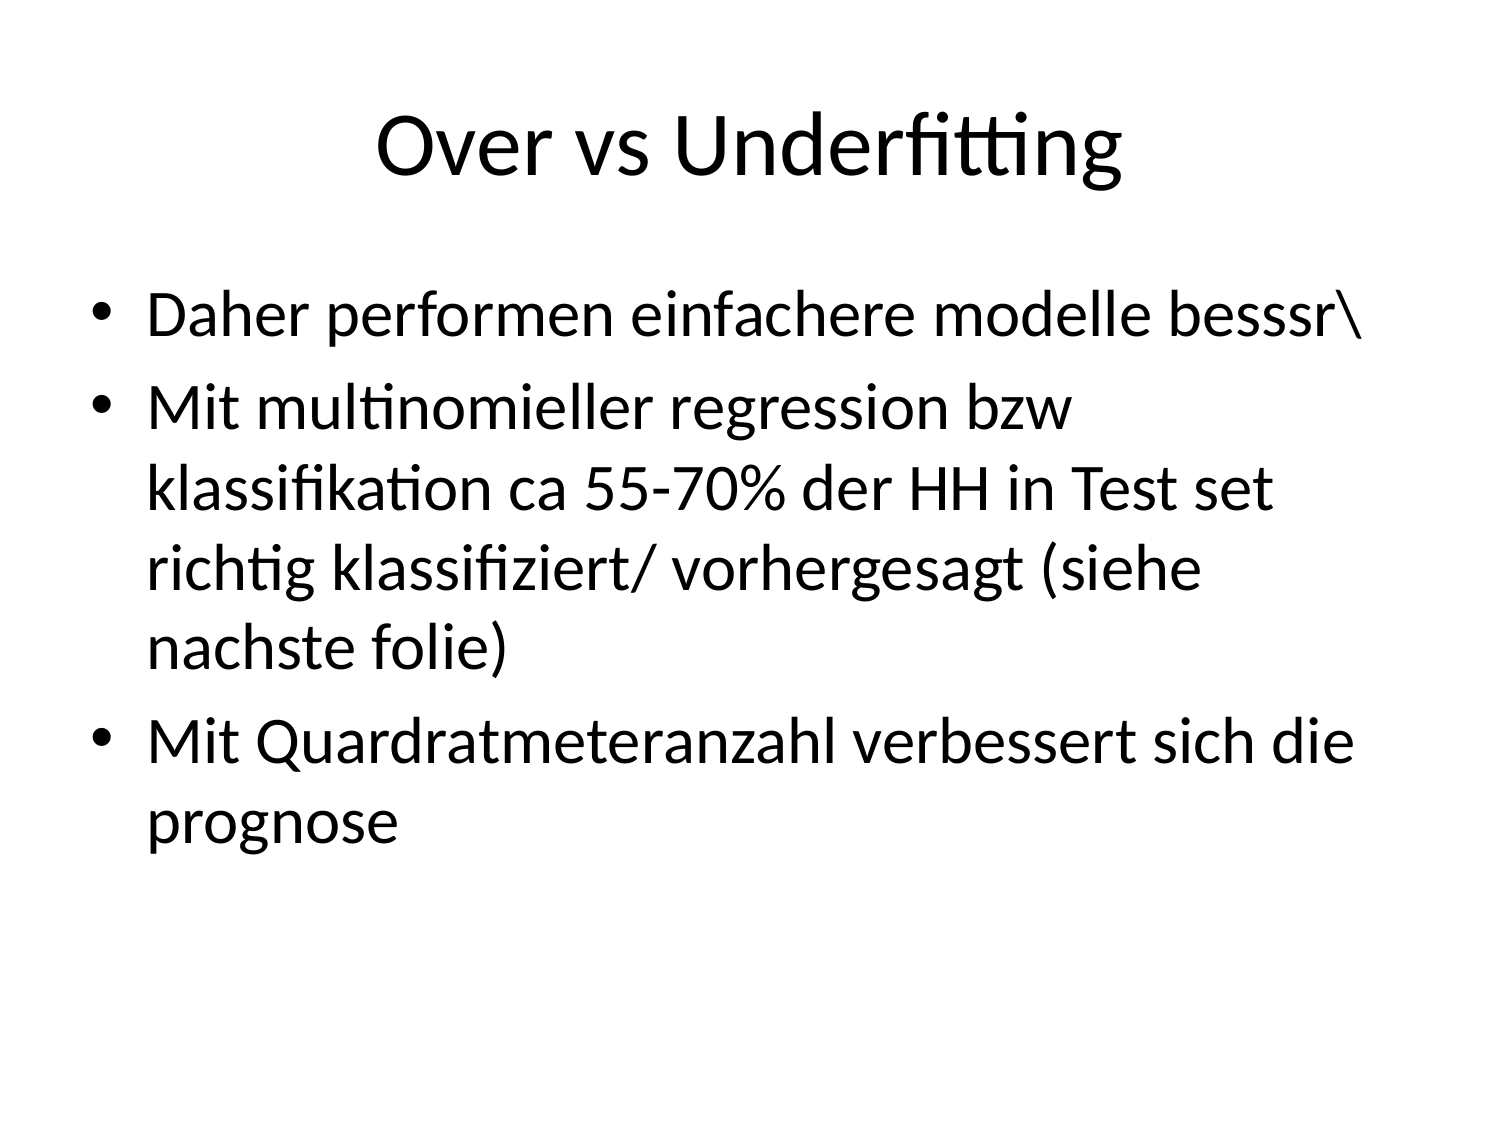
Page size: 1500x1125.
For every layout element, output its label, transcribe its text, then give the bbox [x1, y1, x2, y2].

title Over vs Underfitting [75, 45, 1425, 233]
list Daher performen einfachere modelle besssr\ Mit multinomieller regression bzw klassifikation ca 55-70% der HH in Test set richtig klassifiziert/ vorhergesagt (siehe nachste folie) Mit Quardratmeteranzahl verbessert sich die prognose [75, 262, 1425, 1005]
